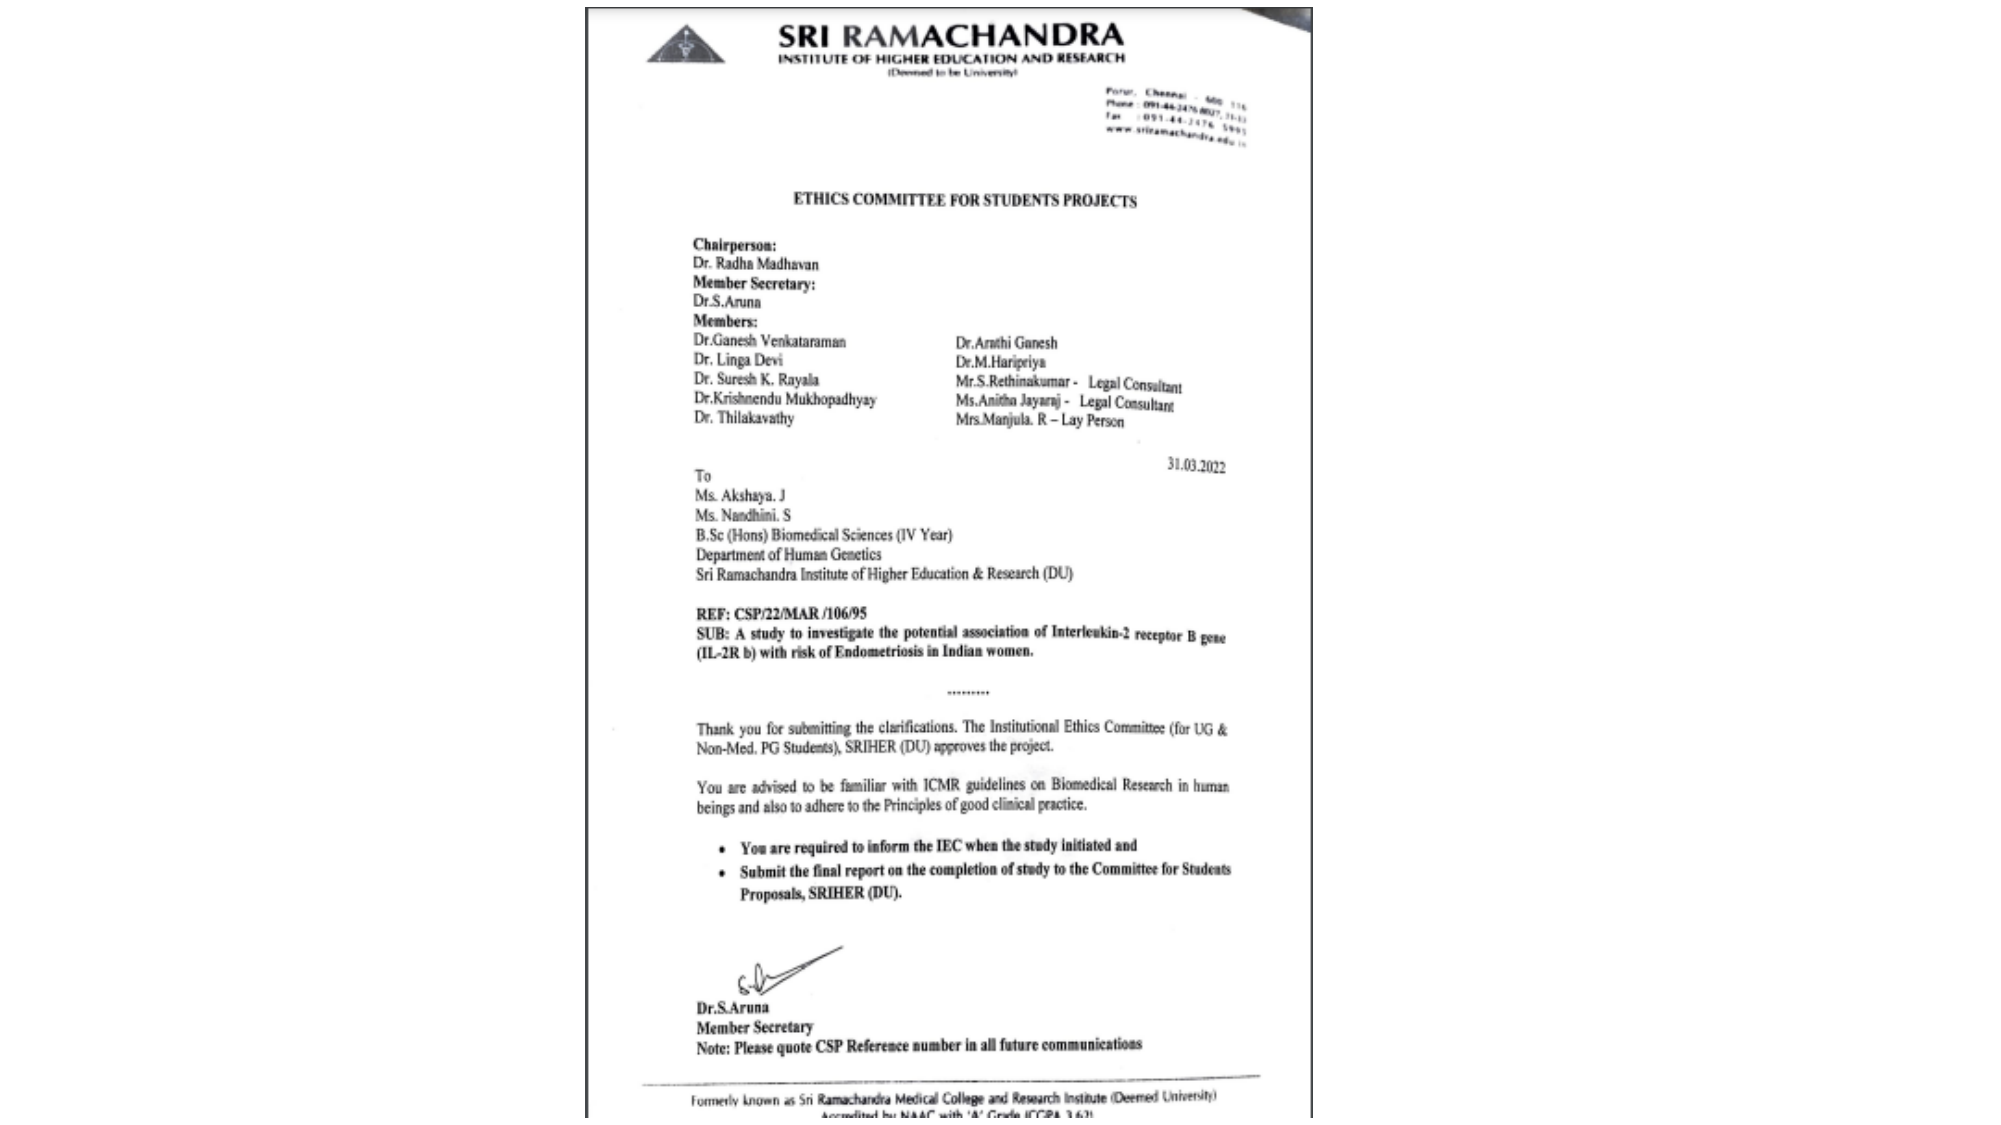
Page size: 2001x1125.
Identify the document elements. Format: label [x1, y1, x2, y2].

picture [585, 7, 1313, 1118]
